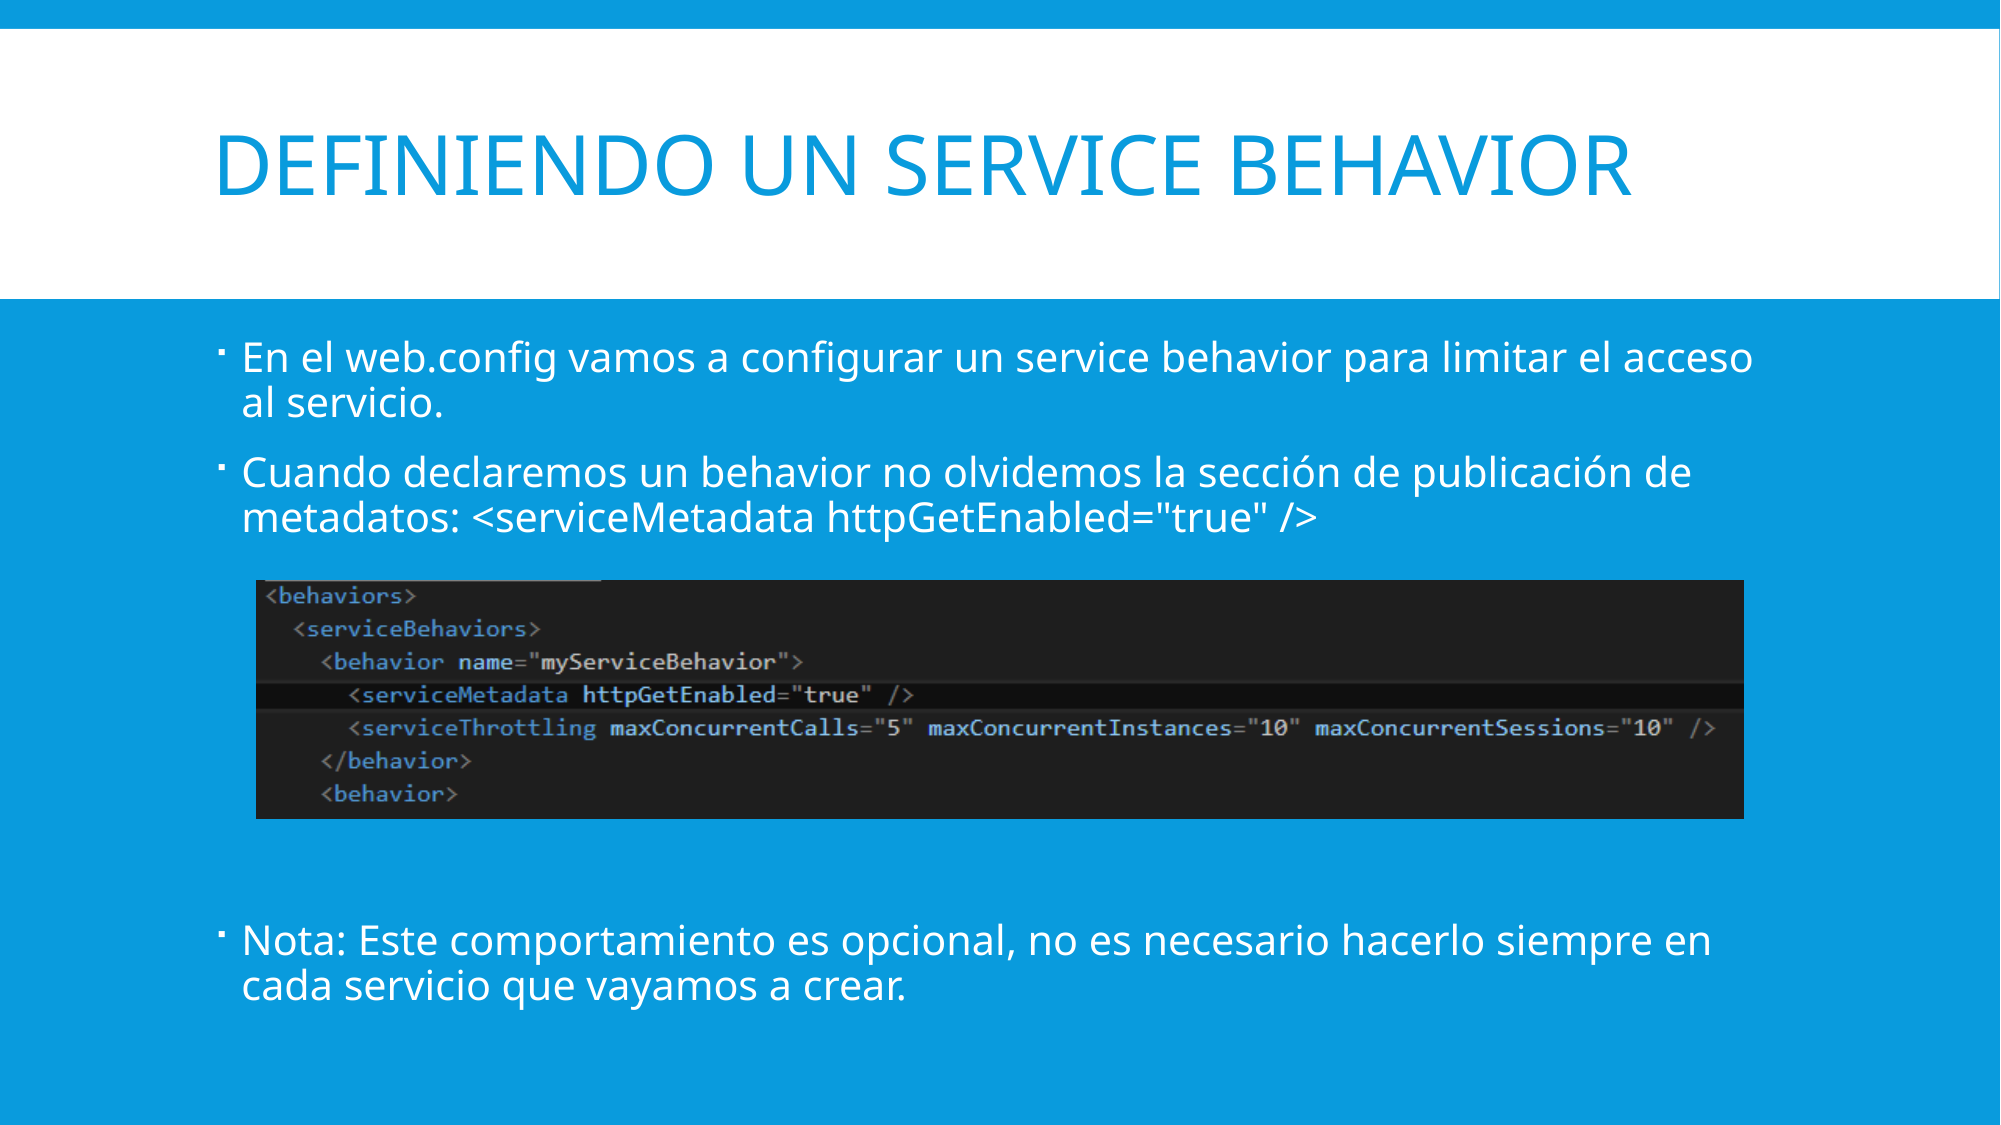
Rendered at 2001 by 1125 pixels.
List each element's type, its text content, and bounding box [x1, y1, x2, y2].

title Definiendo un Service Behavior [197, 46, 1803, 295]
picture [257, 581, 1743, 818]
list En el web.config vamos a configurar un service behavior para limitar el acceso al servicio. Cuando declaremos un behavior no olvidemos la sección de publicación de metadatos: <serviceMetadata httpGetEnabled="true" /> Nota: Este comportamiento es opcional, no es necesario hacerlo siempre en cada servicio que vayamos a crear. [197, 329, 1803, 1020]
